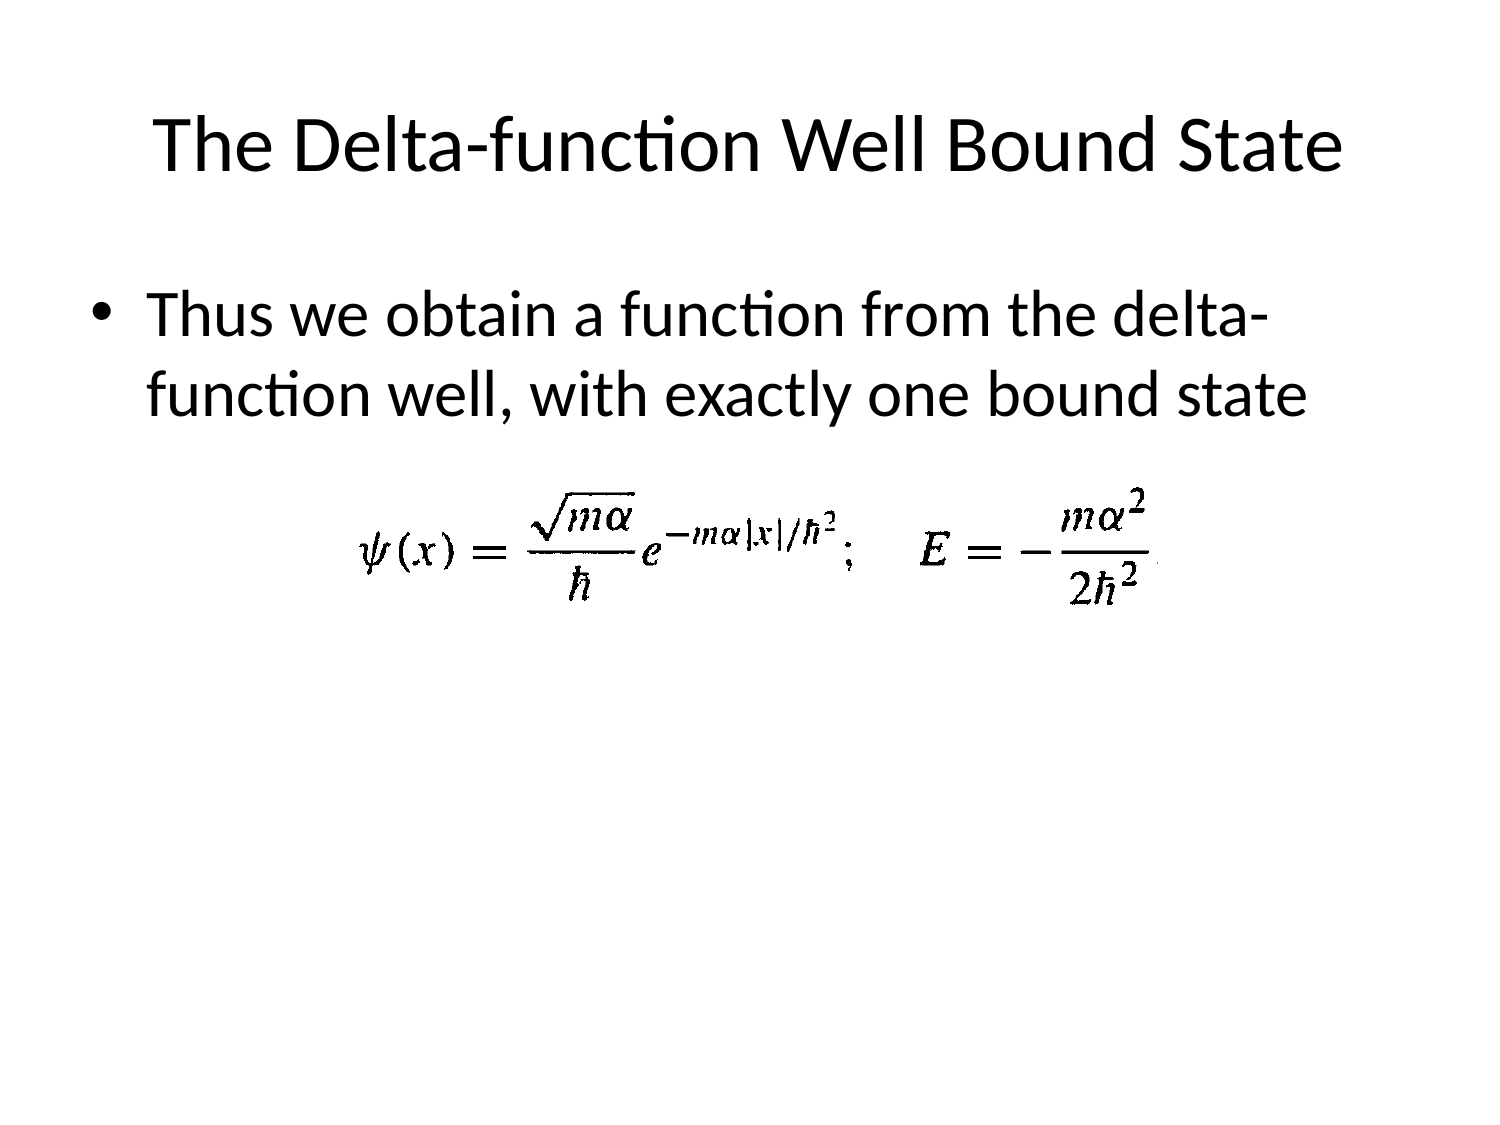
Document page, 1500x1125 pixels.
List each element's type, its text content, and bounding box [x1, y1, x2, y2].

list Thus we obtain a function from the delta-function well, with exactly one bound state [75, 262, 1425, 1005]
title The Delta-function Well Bound State [75, 45, 1425, 233]
picture [324, 449, 1159, 638]
